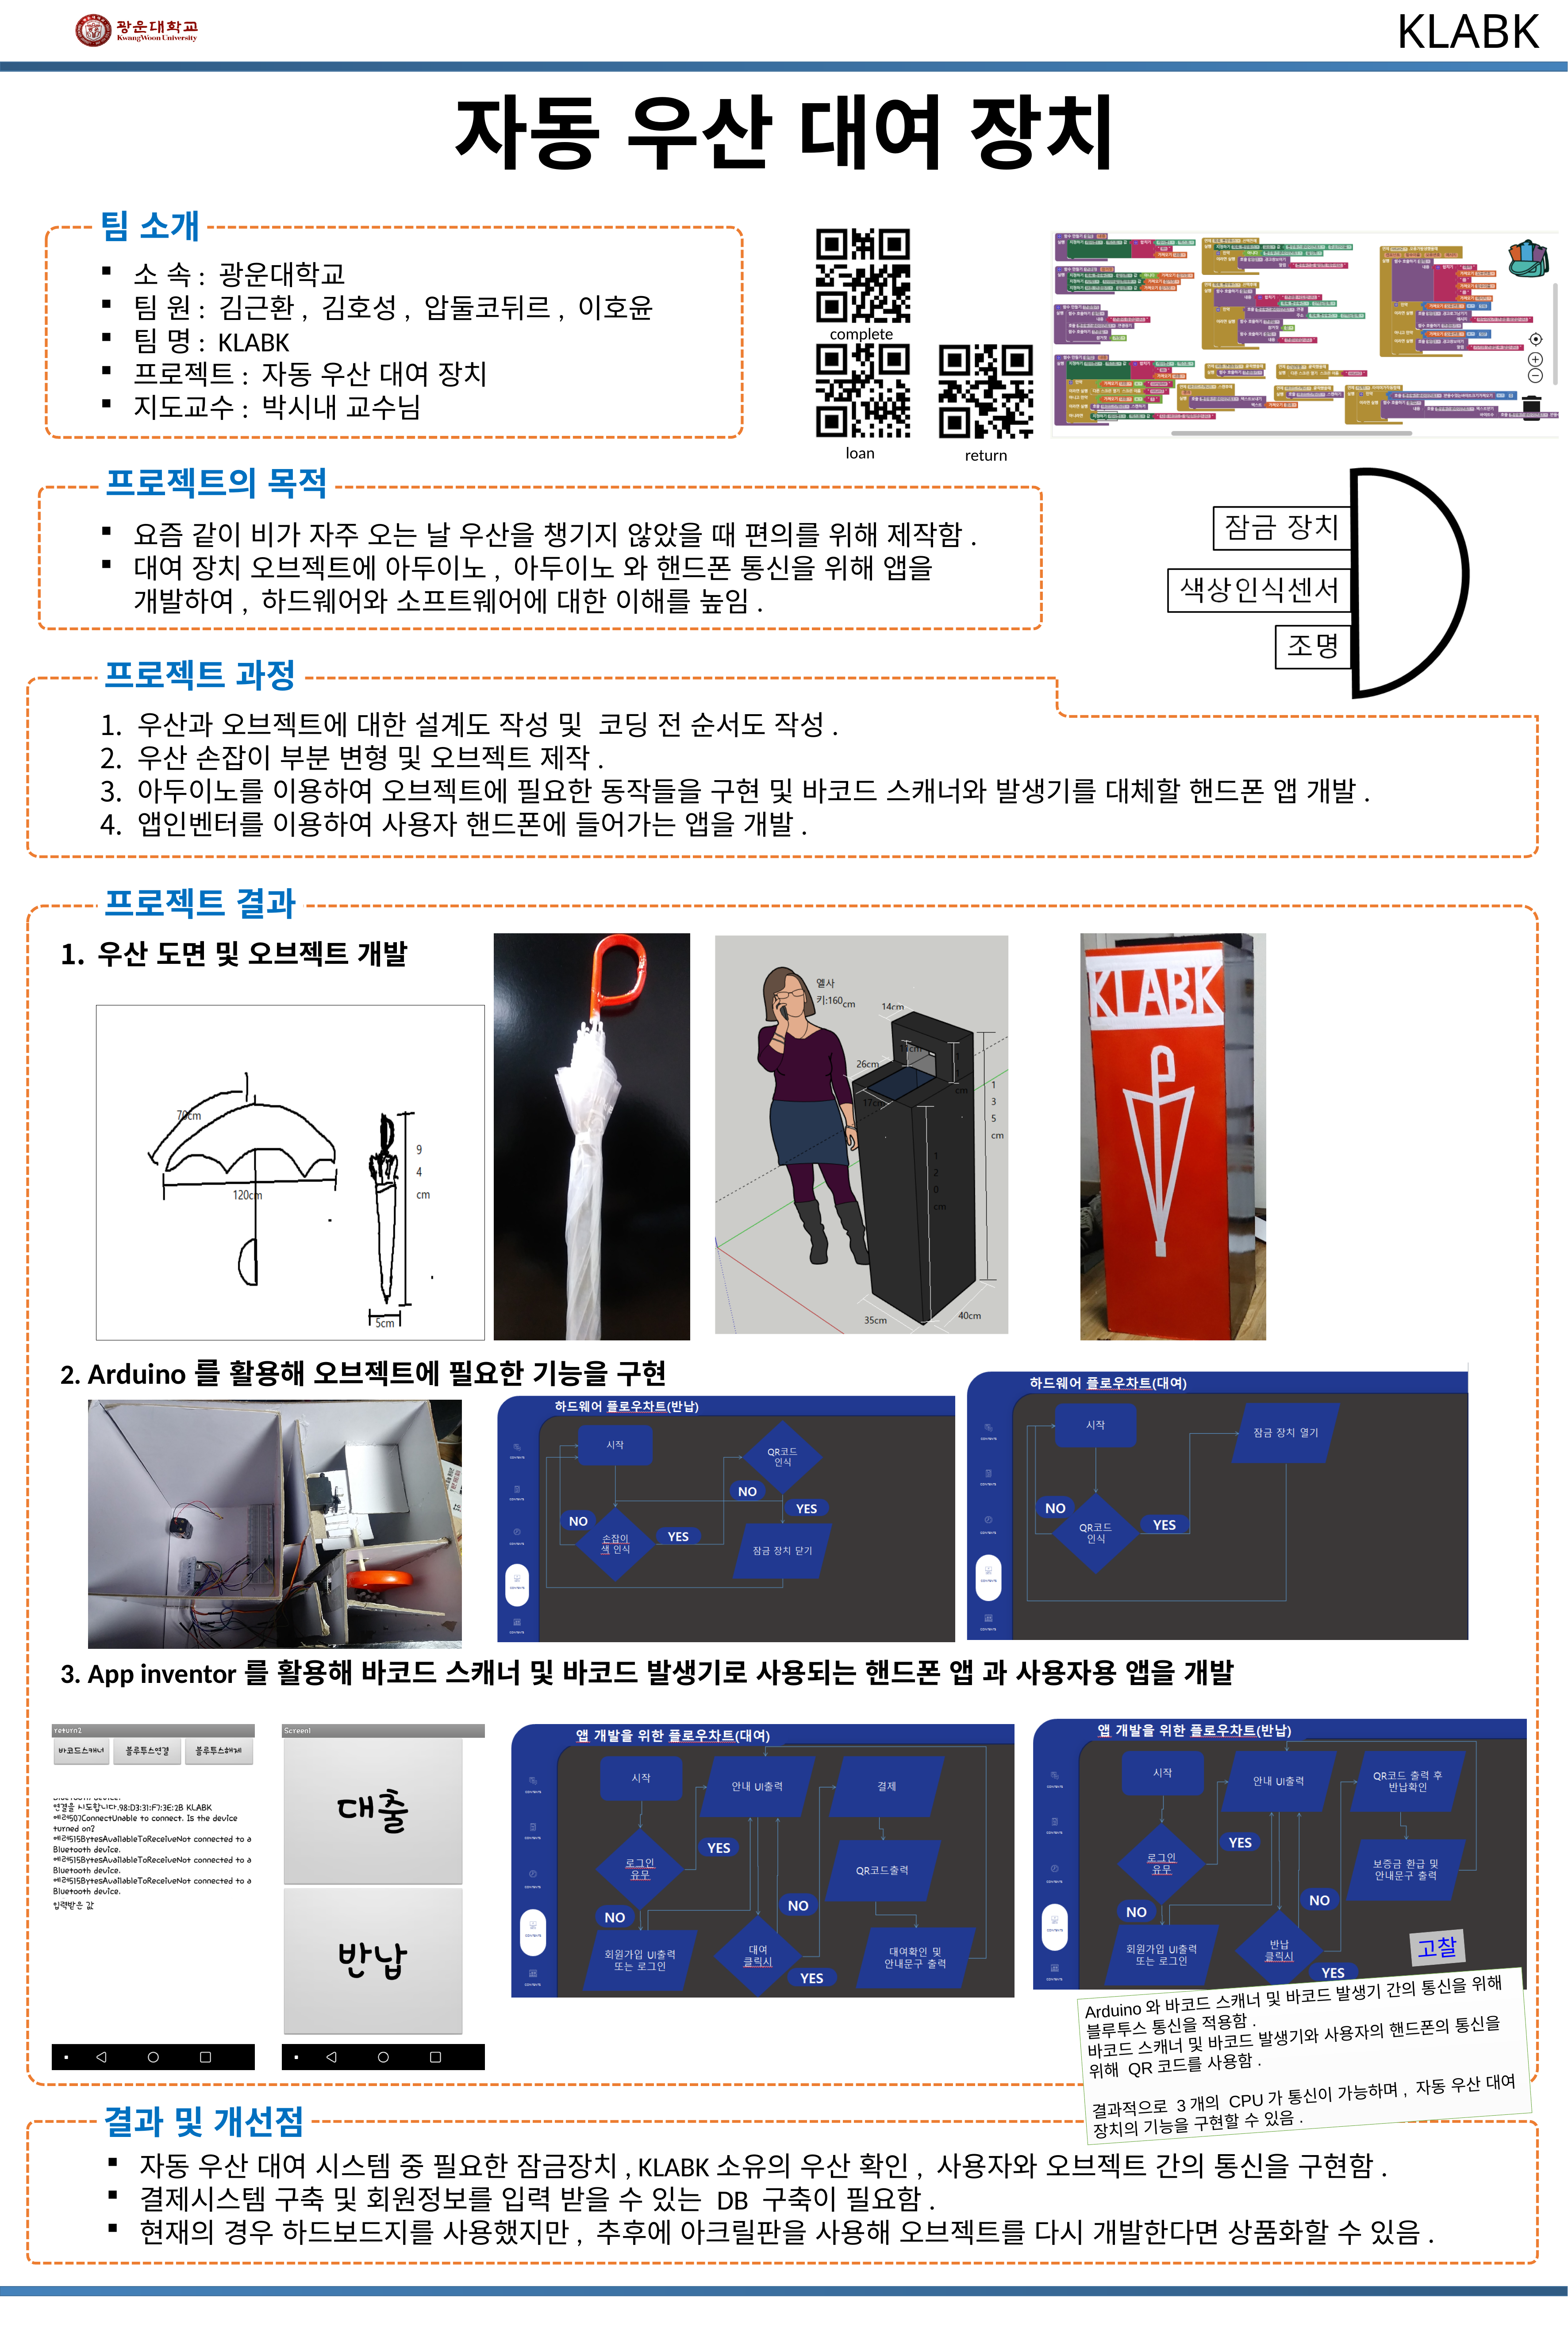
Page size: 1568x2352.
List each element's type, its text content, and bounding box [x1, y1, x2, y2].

picture [1080, 933, 1266, 1340]
picture [505, 1724, 1015, 1998]
picture [1153, 463, 1503, 699]
text_box [0, 62, 1568, 72]
picture [934, 340, 1039, 445]
text_box loan [839, 443, 882, 466]
text_box 팀 소개 [93, 202, 208, 249]
text_box KLABK [1390, 0, 1547, 61]
text_box 프로젝트 결과 [97, 880, 304, 926]
text_box 우산과 오브젝트에 대한 설계도 작성 및 코딩 전 순서도 작성. 우산 손잡이 부분 변형 및 오브젝트 제작. 아두이노를 이용하여 오브젝트에 필요한 동작들을 구현 및 바코드 스캐너와 발생기를 대체할 핸드폰 앱 개발. 앱인벤터를 이용하여 사용자 핸드폰에 들어가는 앱을 개발. [1057, 704, 1503, 716]
picture [1033, 1718, 1527, 1990]
picture [813, 341, 914, 443]
text_box 프로젝트 과정 [97, 651, 304, 698]
picture [957, 1362, 1468, 1640]
picture [494, 1393, 955, 1642]
text_box [0, 2286, 1568, 2296]
text_box [27, 2121, 1538, 2264]
text_box complete [823, 331, 900, 341]
picture [811, 226, 916, 331]
text_box [27, 677, 1538, 857]
picture [52, 1724, 255, 2071]
picture [712, 933, 1015, 1340]
text_box 자동 우산 대여 장치 [447, 78, 1125, 182]
text_box 프로젝트의 목적 [99, 459, 335, 506]
picture [88, 1400, 462, 1649]
picture [494, 933, 690, 1340]
text_box 결과 및 개선점 [96, 2098, 312, 2144]
text_box [46, 227, 743, 438]
picture [282, 1724, 485, 2071]
text_box Arduino와 바코드 스캐너 및 바코드 발생기 간의 통신을 위해 블루투스 통신을 적용함. 바코드 스캐너 및 바코드 발생기와 사용자의 핸드폰의 통신을 위해 QR코드를 사용함. 결과적으로 3개의 CPU가 통신이 가능하며, 자동 우산 대여 장치의 기능을 구현할 수 있음. [1077, 1990, 1533, 2145]
text_box [27, 905, 1538, 2085]
picture [1050, 231, 1559, 439]
text_box 자동 우산 대여 시스템 중 필요한 잠금장치, KLABK소유의 우산 확인, 사용자와 오브젝트 간의 통신을 구현함. 결제시스템 구축 및 회원정보를 입력 받을 수 있는 DB 구축이 필요함. 현재의 경우 하드보드지를 사용했지만, 추후에 아크릴판을 사용해 오브젝트를 다시 개발한다면 상품화할 수 있음. [73, 2145, 1503, 2252]
picture [3, 2, 270, 58]
text_box return [958, 445, 1015, 468]
picture [96, 1005, 485, 1340]
text_box [38, 486, 1042, 630]
